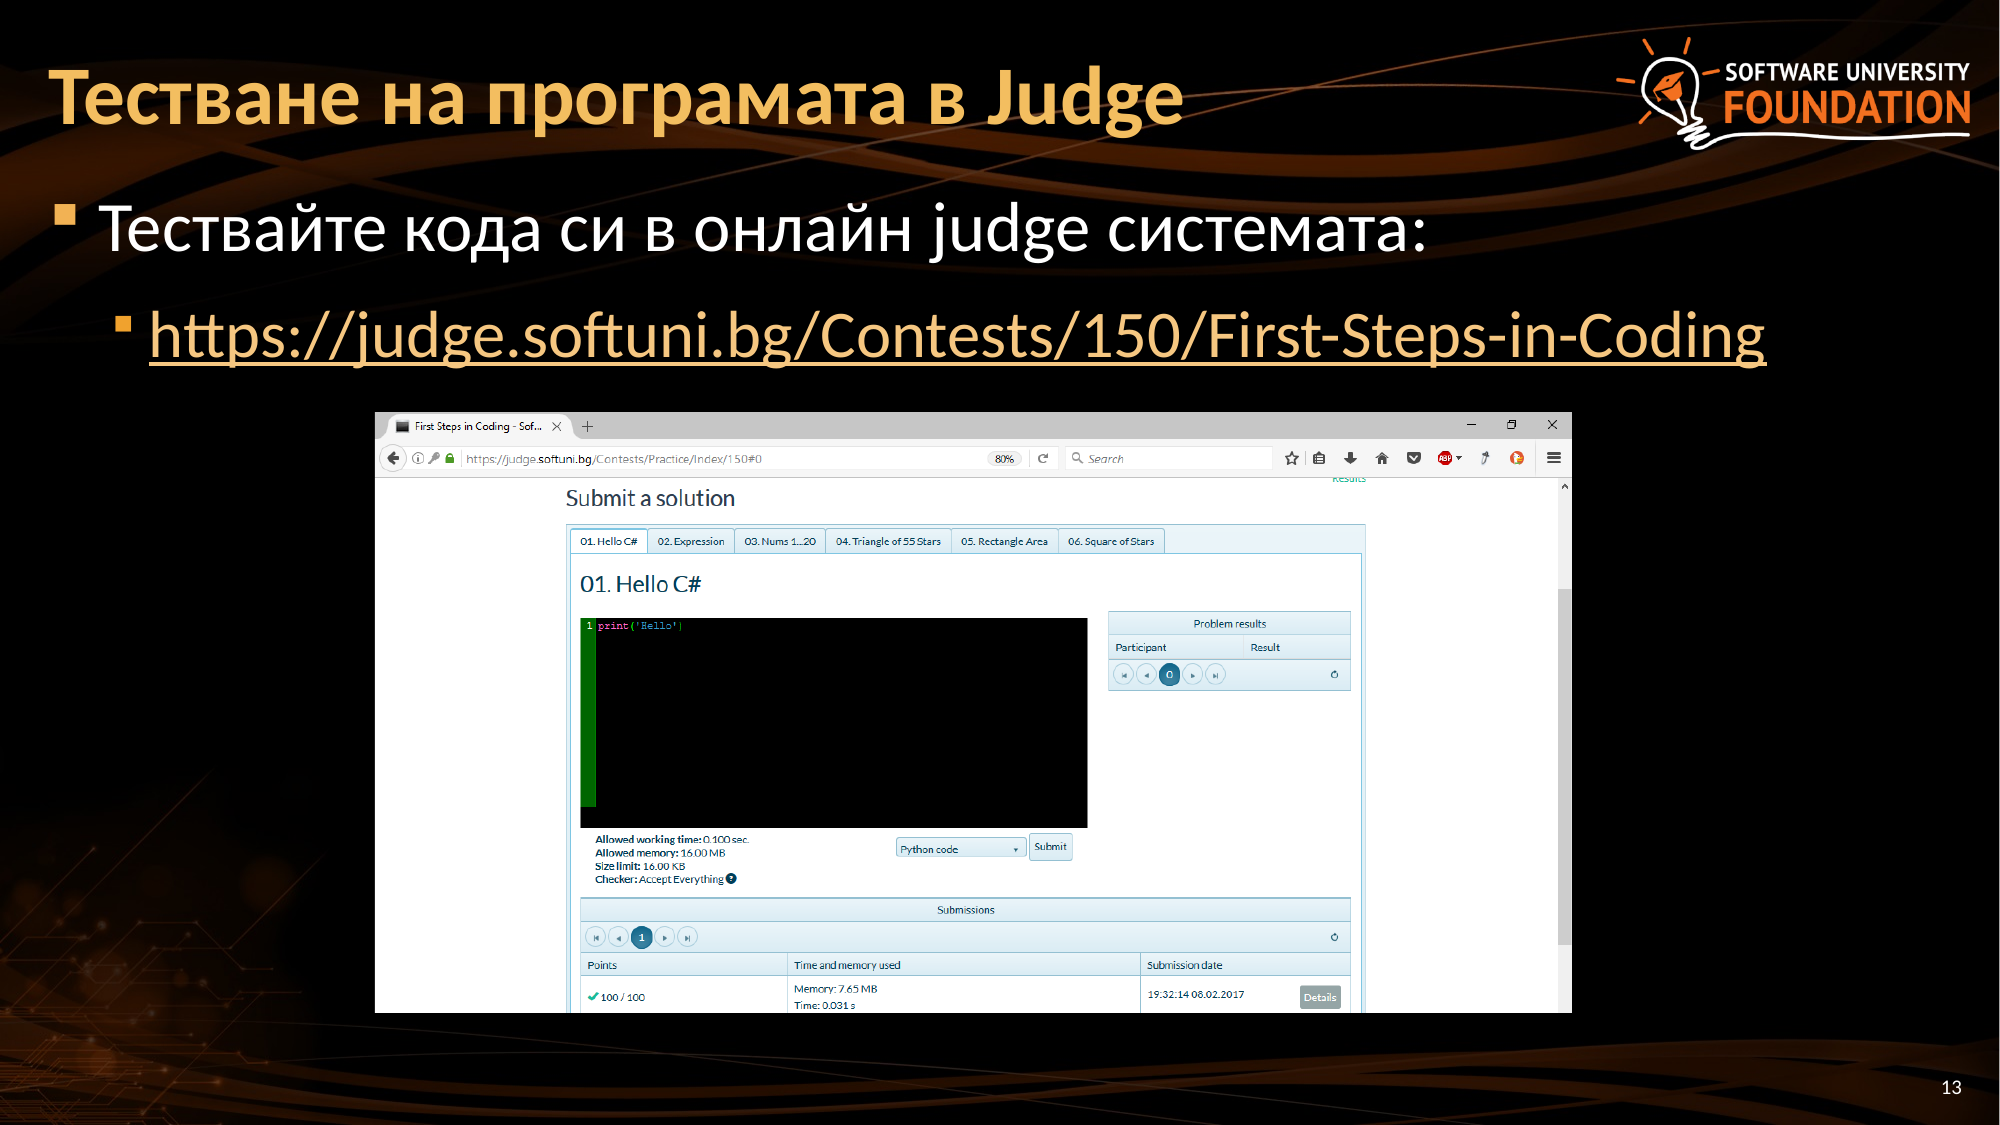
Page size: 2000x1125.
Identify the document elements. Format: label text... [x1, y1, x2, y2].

slide_number 13 [1897, 1089, 1968, 1103]
picture [0, 0, 2000, 1125]
list Тествайте кода си в онлайн judge системата: https://judge.softuni.bg/Contests/150/First-Steps-in-Coding [31, 174, 1968, 1089]
title Тестване на програмата в Judge [30, 6, 1602, 189]
